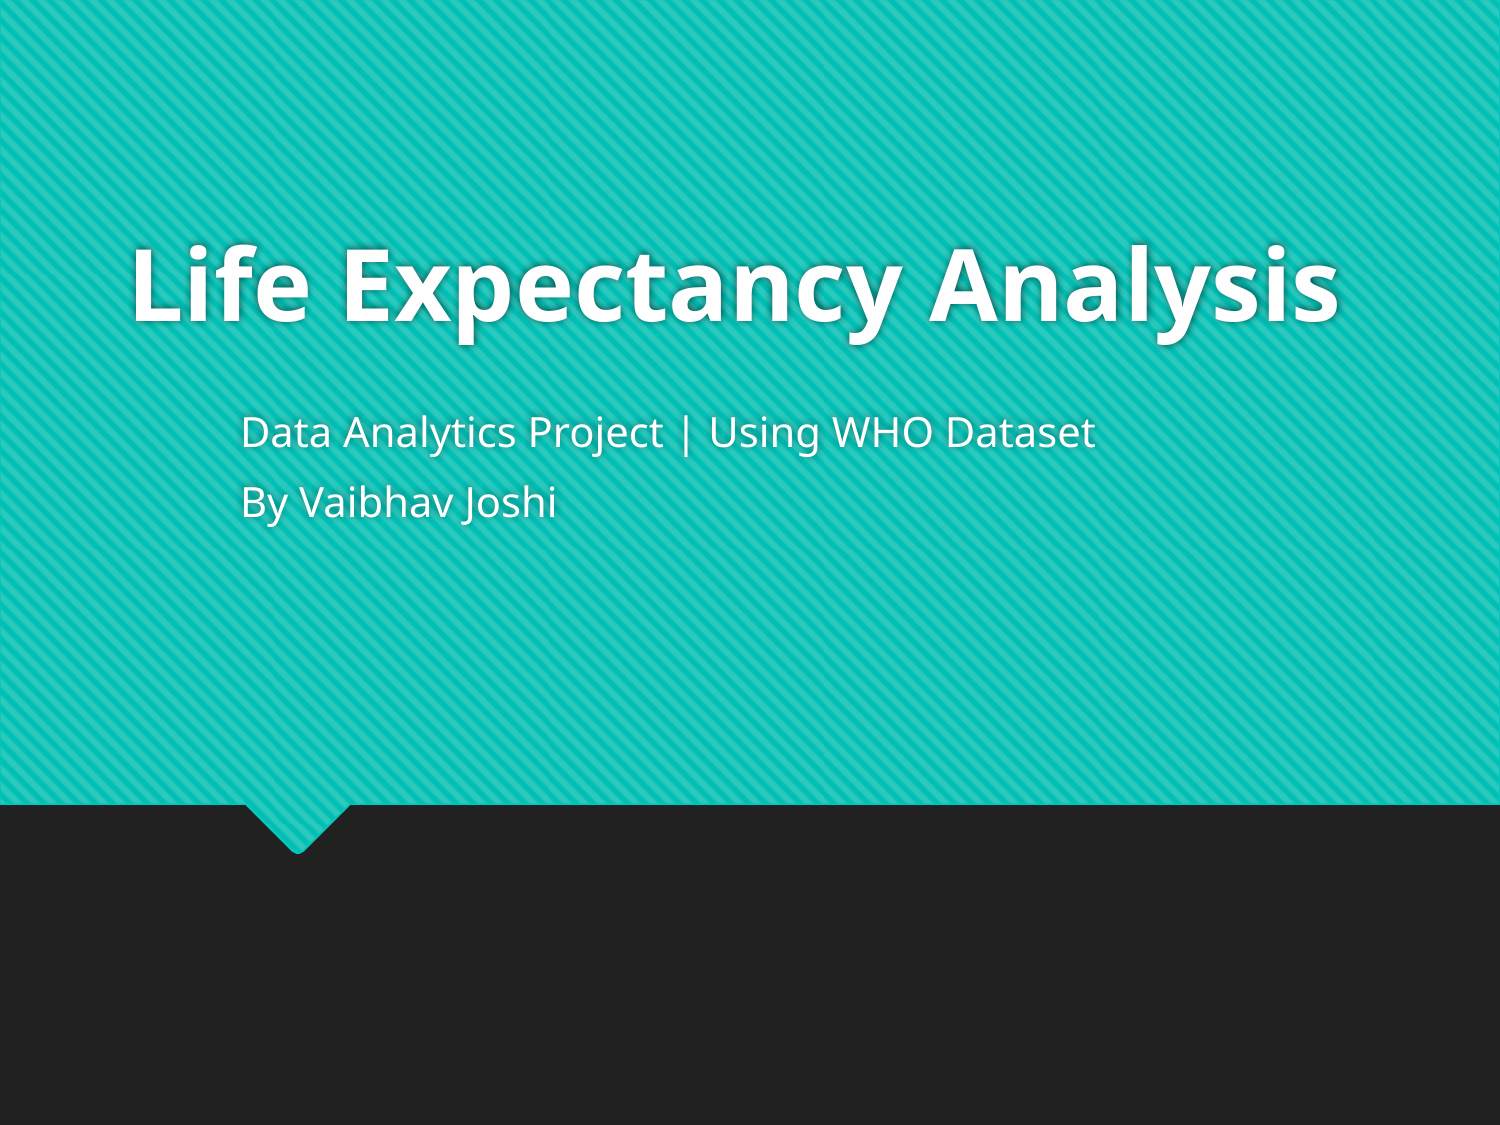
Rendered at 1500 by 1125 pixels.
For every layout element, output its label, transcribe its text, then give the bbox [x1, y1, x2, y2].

subtitle Data Analytics Project | Using WHO Dataset By Vaibhav Joshi [225, 397, 1275, 686]
title Life Expectancy Analysis [112, 108, 1388, 350]
